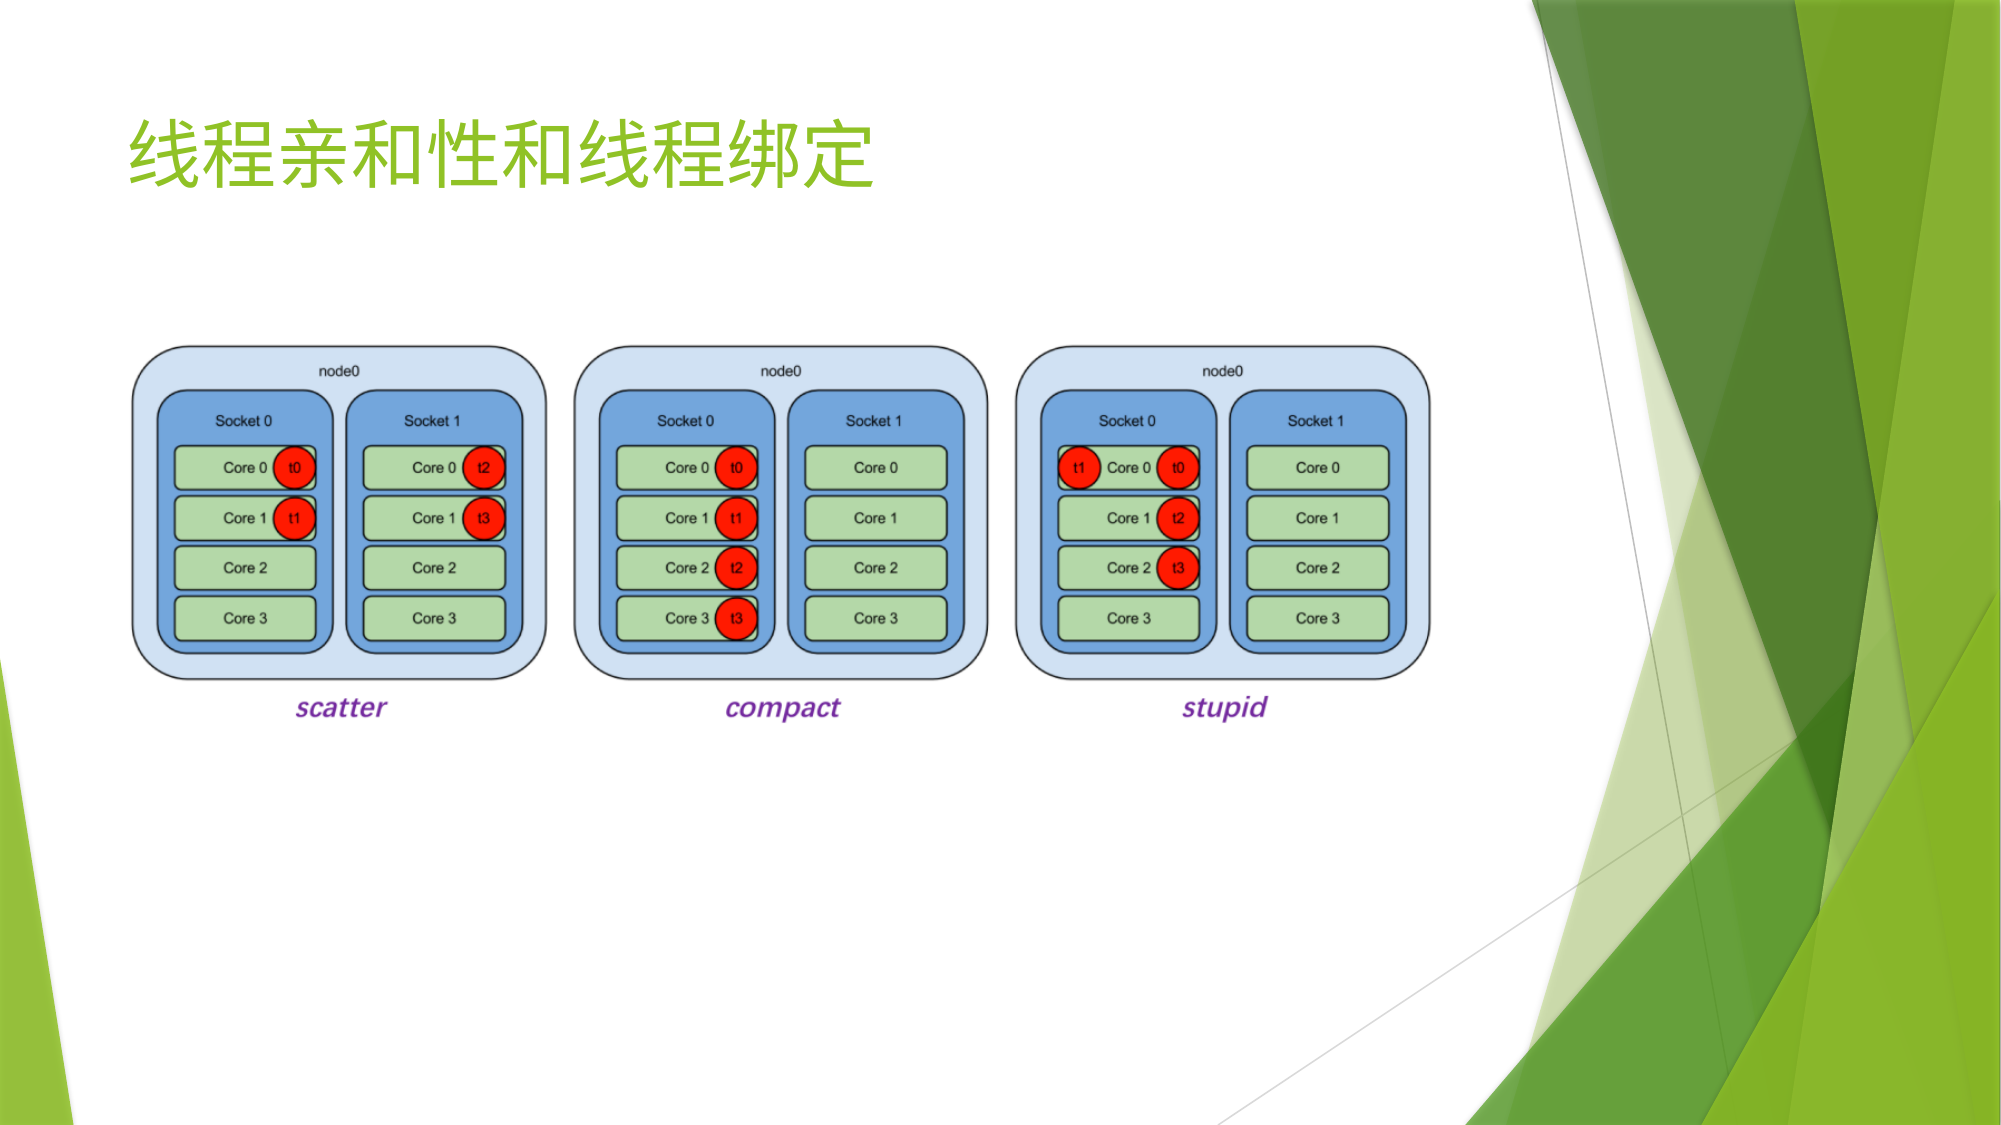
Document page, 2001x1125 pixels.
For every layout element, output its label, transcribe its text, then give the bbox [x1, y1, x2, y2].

title 线程亲和性和线程绑定 [111, 99, 1522, 317]
picture [110, 307, 1465, 764]
